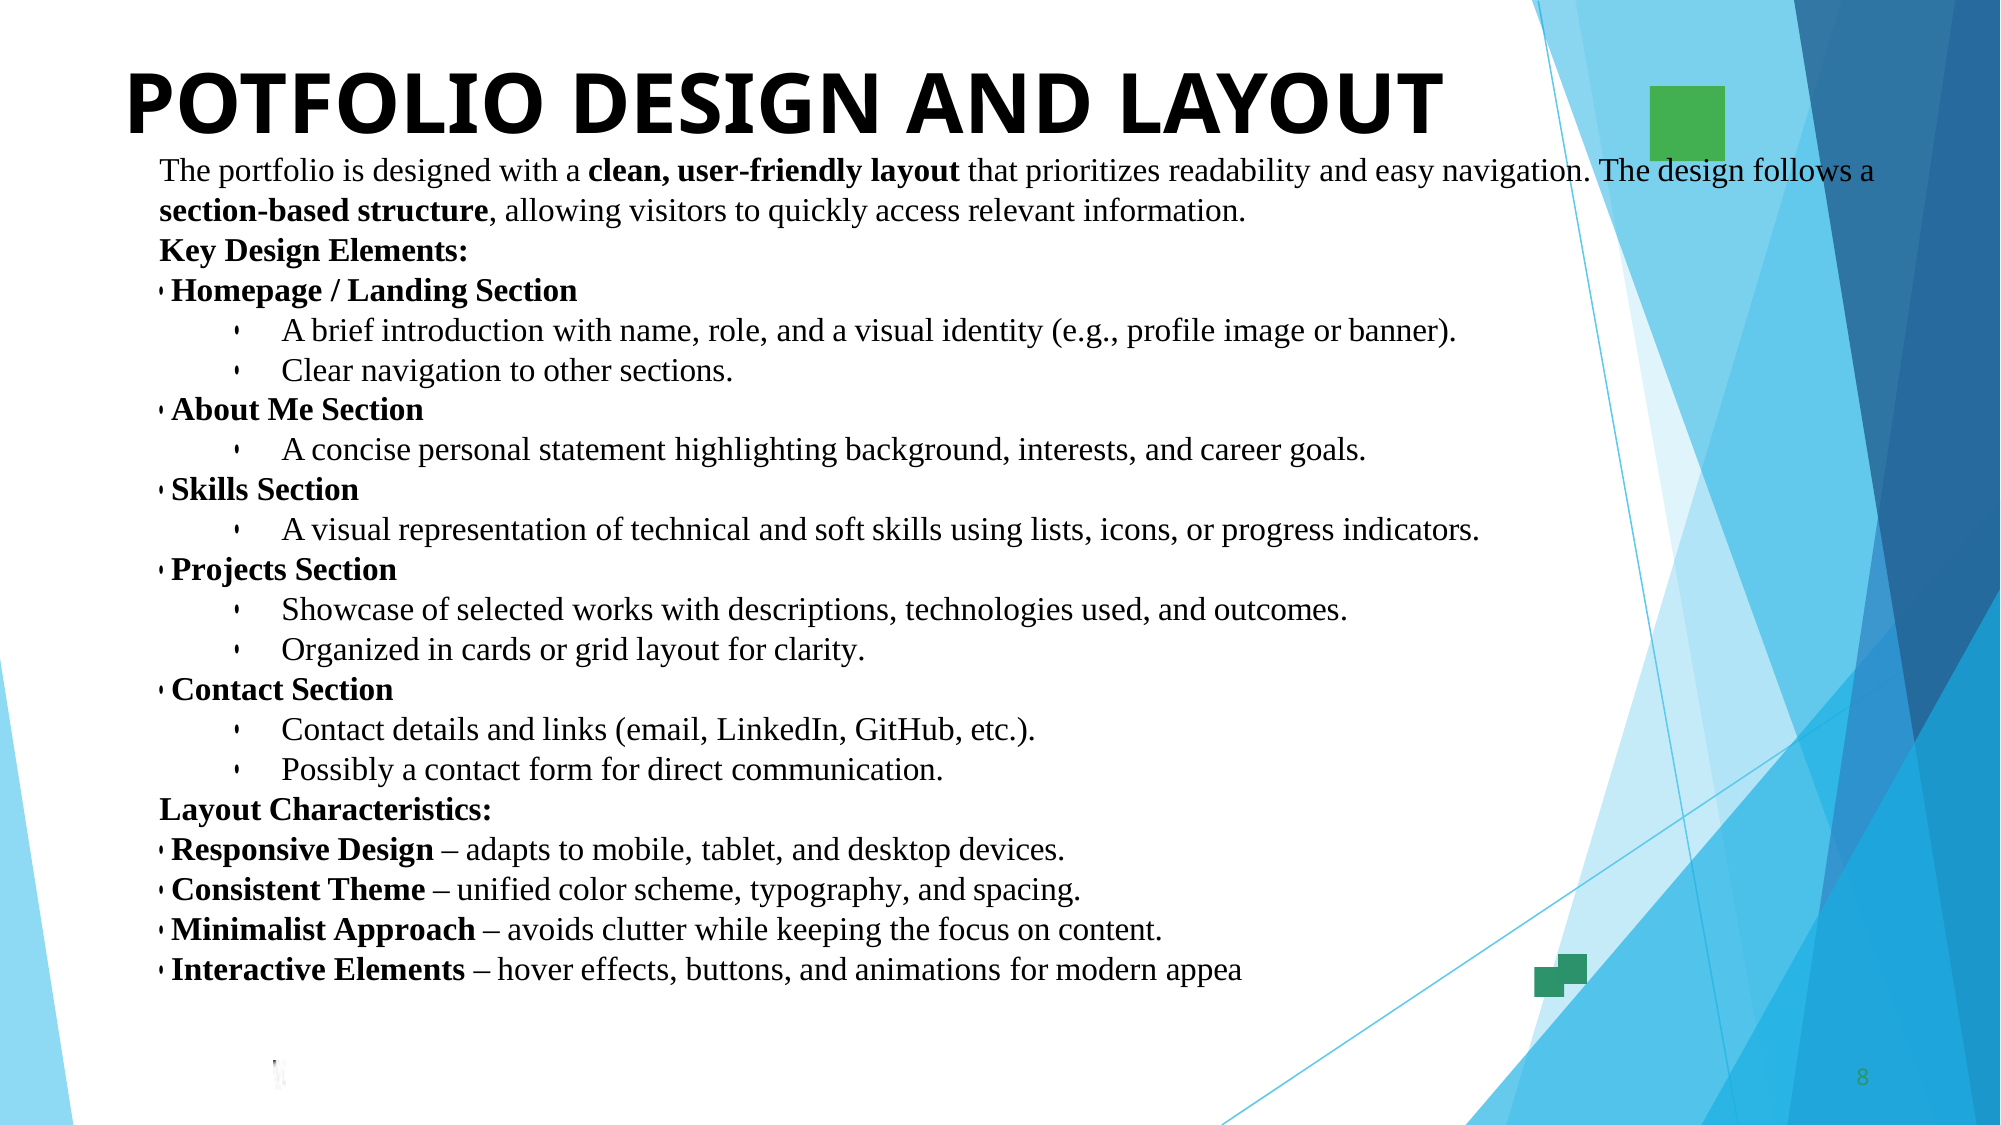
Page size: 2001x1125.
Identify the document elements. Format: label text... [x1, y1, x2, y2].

text_box POTFOLIO DESIGN AND LAYOUT [121, 47, 1564, 133]
text_box 8 [1849, 1061, 1888, 1095]
picture [273, 1060, 287, 1091]
text_box [1649, 86, 1725, 133]
picture [87, 137, 1957, 1041]
